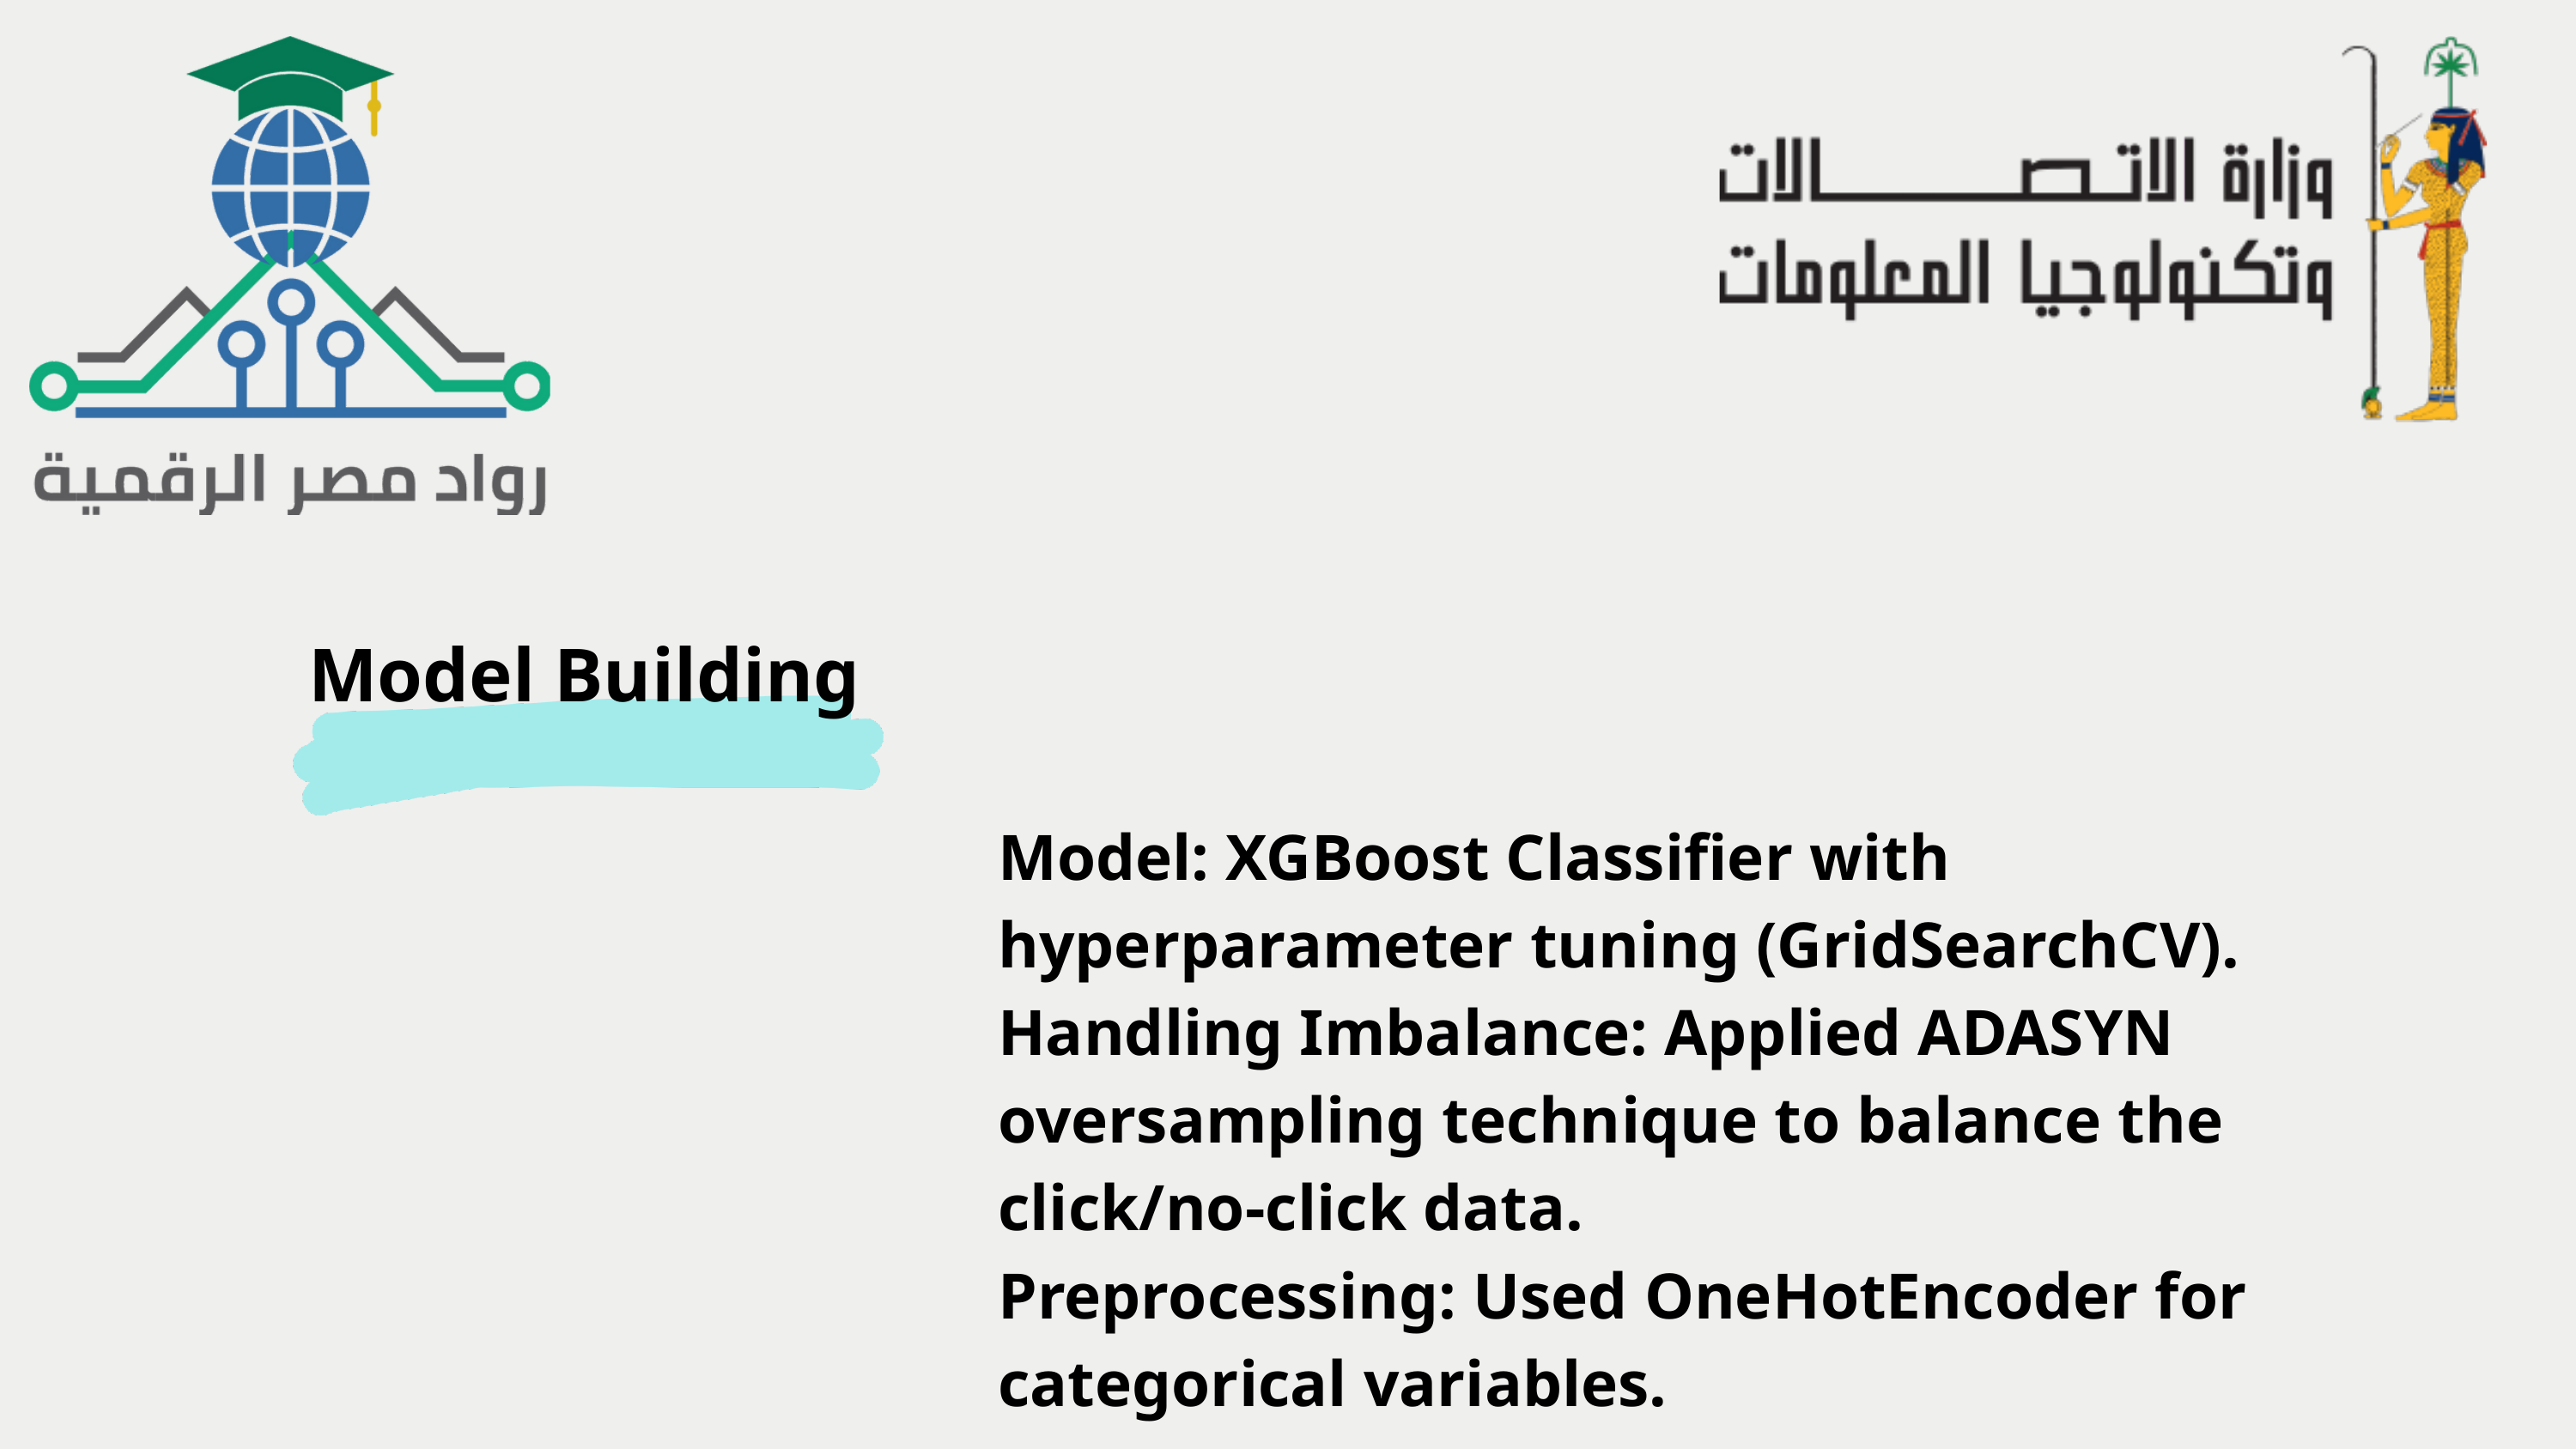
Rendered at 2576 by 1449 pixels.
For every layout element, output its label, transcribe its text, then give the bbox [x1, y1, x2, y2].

text_box Model: XGBoost Classifier with hyperparameter tuning (GridSearchCV). Handling Imbalance: Applied ADASYN oversampling technique to balance the click/no-click data. Preprocessing: Used OneHotEncoder for categorical variables. [998, 805, 2275, 1419]
text_box [29, 36, 550, 515]
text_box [289, 634, 943, 815]
text_box [1719, 36, 2488, 422]
